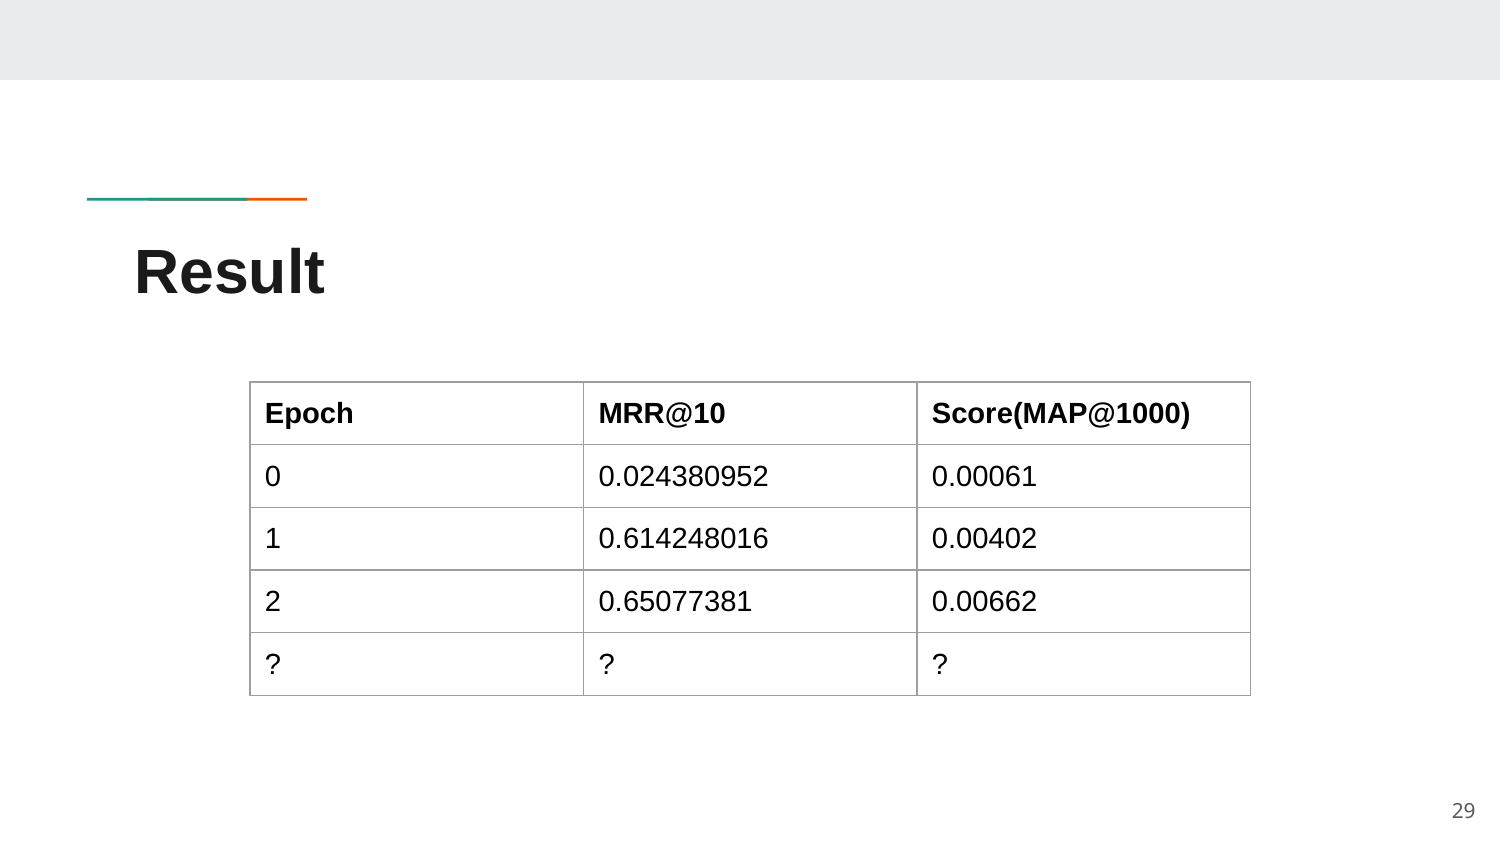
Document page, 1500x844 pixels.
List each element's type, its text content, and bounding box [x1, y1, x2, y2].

slide_number ‹#› [1400, 779, 1491, 844]
table_cell 0.00061 [918, 445, 1250, 507]
table_cell 0.65077381 [584, 571, 916, 632]
table_cell 1 [251, 508, 583, 569]
table_cell ? [918, 633, 1250, 695]
table_header MRR@10 [584, 383, 916, 444]
table_cell 0.024380952 [584, 445, 916, 507]
table_cell 2 [251, 571, 583, 632]
table_cell ? [584, 633, 916, 695]
table_header Epoch [251, 383, 583, 444]
table_header Score(MAP@1000) [918, 383, 1250, 444]
title Result [119, 216, 1381, 305]
table_cell 0 [251, 445, 583, 507]
table_cell 0.00402 [918, 508, 1250, 569]
table_cell 0.00662 [918, 571, 1250, 632]
table_cell 0.614248016 [584, 508, 916, 569]
table_cell ? [251, 633, 583, 695]
